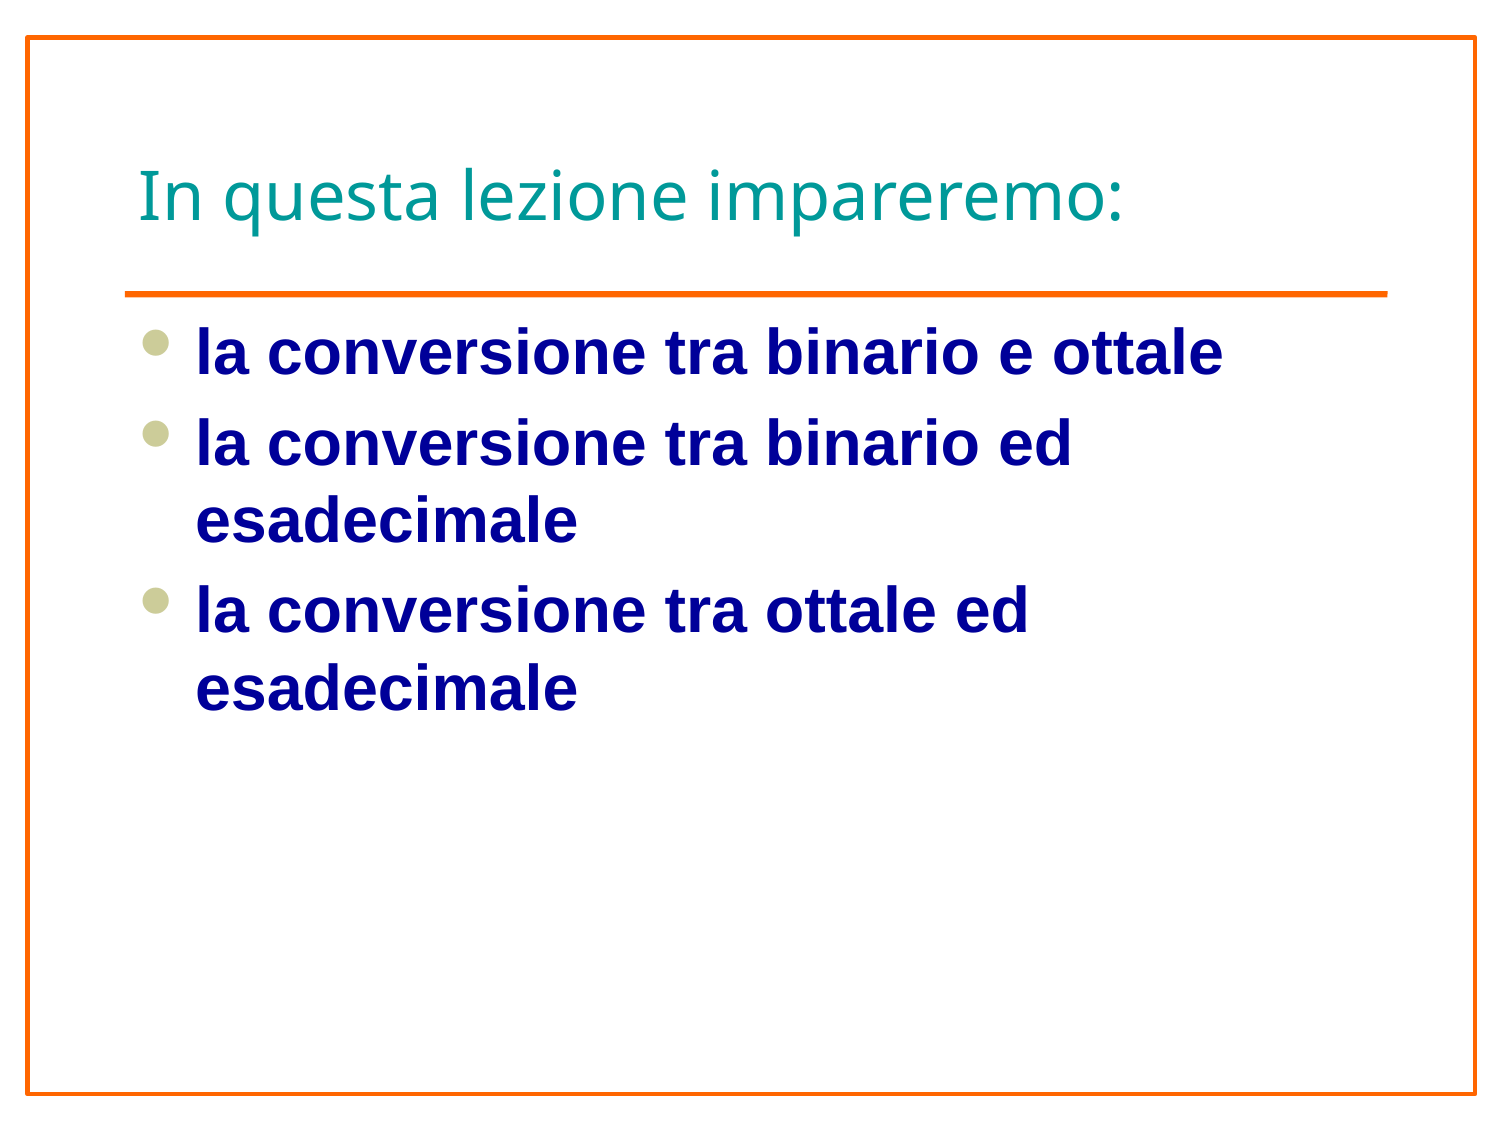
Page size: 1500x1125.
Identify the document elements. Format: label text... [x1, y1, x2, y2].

title In questa lezione impareremo: [123, 54, 1387, 243]
list la conversione tra binario e ottale la conversione tra binario ed esadecimale la conversione tra ottale ed esadecimale [123, 302, 1387, 1061]
